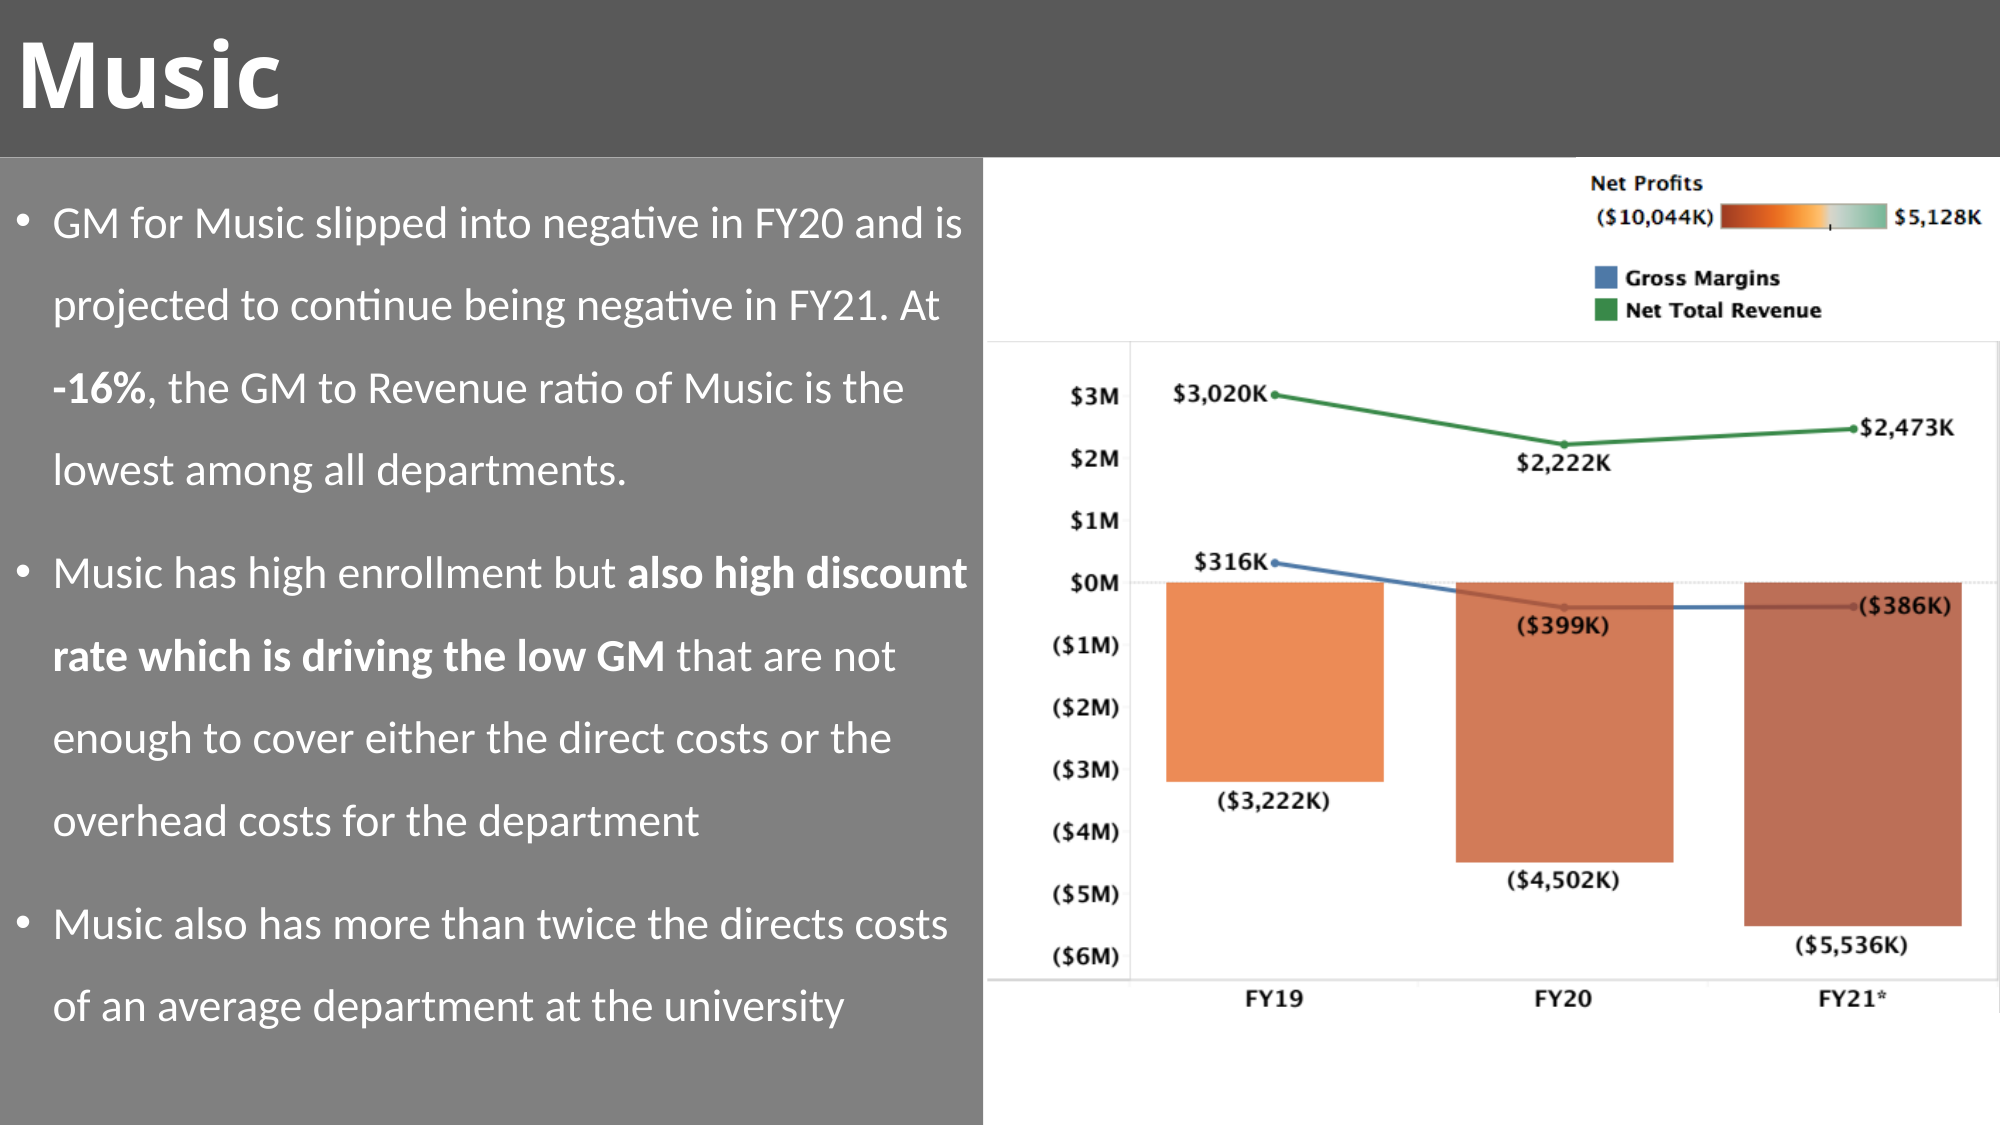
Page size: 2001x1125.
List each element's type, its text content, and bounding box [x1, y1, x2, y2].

title Music [0, 0, 2000, 158]
picture [987, 157, 2000, 1013]
list GM for Music slipped into negative in FY20 and is projected to continue being negative in FY21. At -16%, the GM to Revenue ratio of Music is the lowest among all departments. Music has high enrollment but also high discount rate which is driving the low GM that are not enough to cover either the direct costs or the overhead costs for the department Music also has more than twice the directs costs of an average department at the university [0, 157, 984, 1125]
